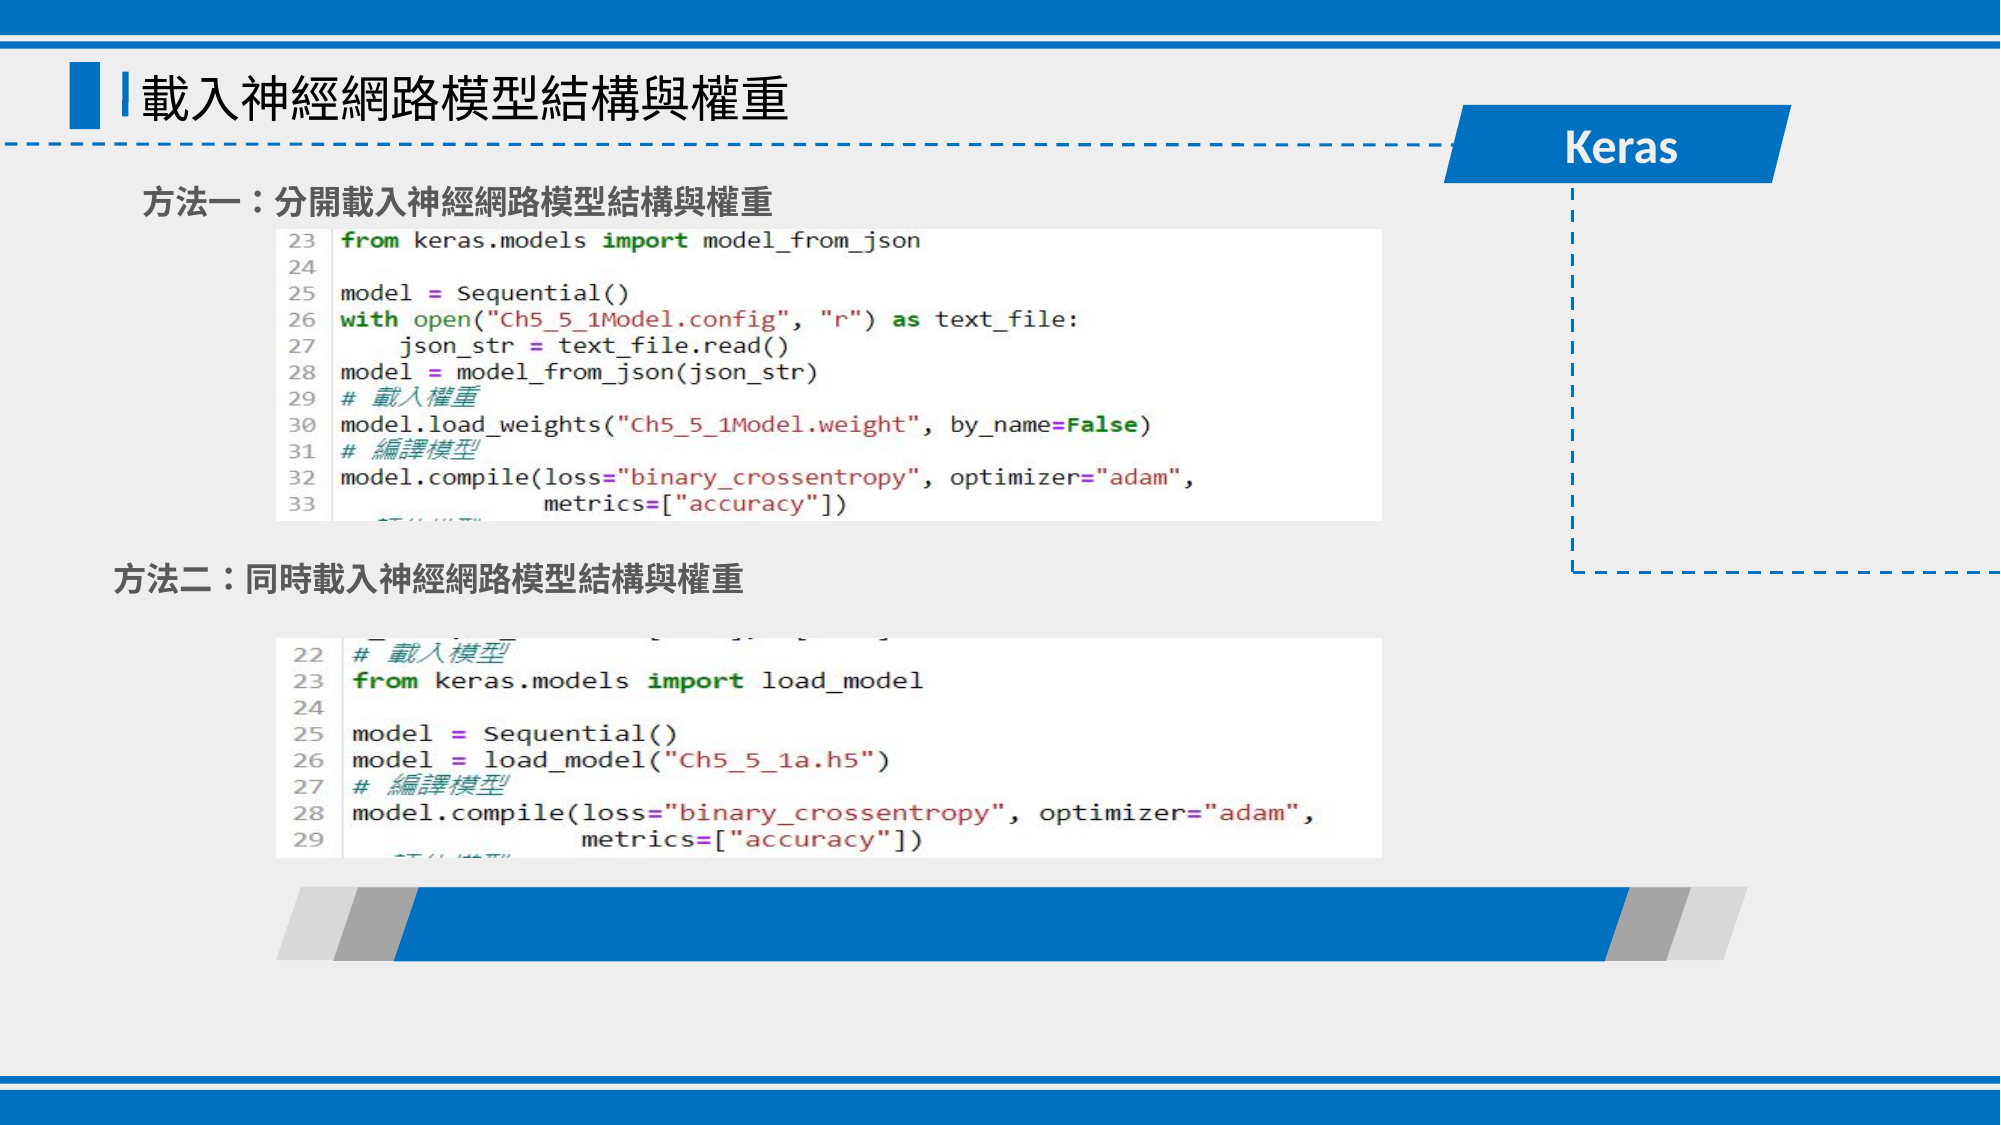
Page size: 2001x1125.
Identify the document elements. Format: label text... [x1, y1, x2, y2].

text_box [275, 886, 1749, 962]
picture [275, 638, 1383, 858]
text_box 方法二：同時載入神經網路模型結構與權重 [0, 542, 887, 606]
text_box 方法一：分開載入神經網路模型結構與權重 [0, 165, 917, 229]
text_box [1443, 104, 1792, 184]
picture [275, 228, 1383, 521]
text_box 載入神經網路模型結構與權重 [125, 45, 1186, 136]
text_box [69, 62, 100, 130]
